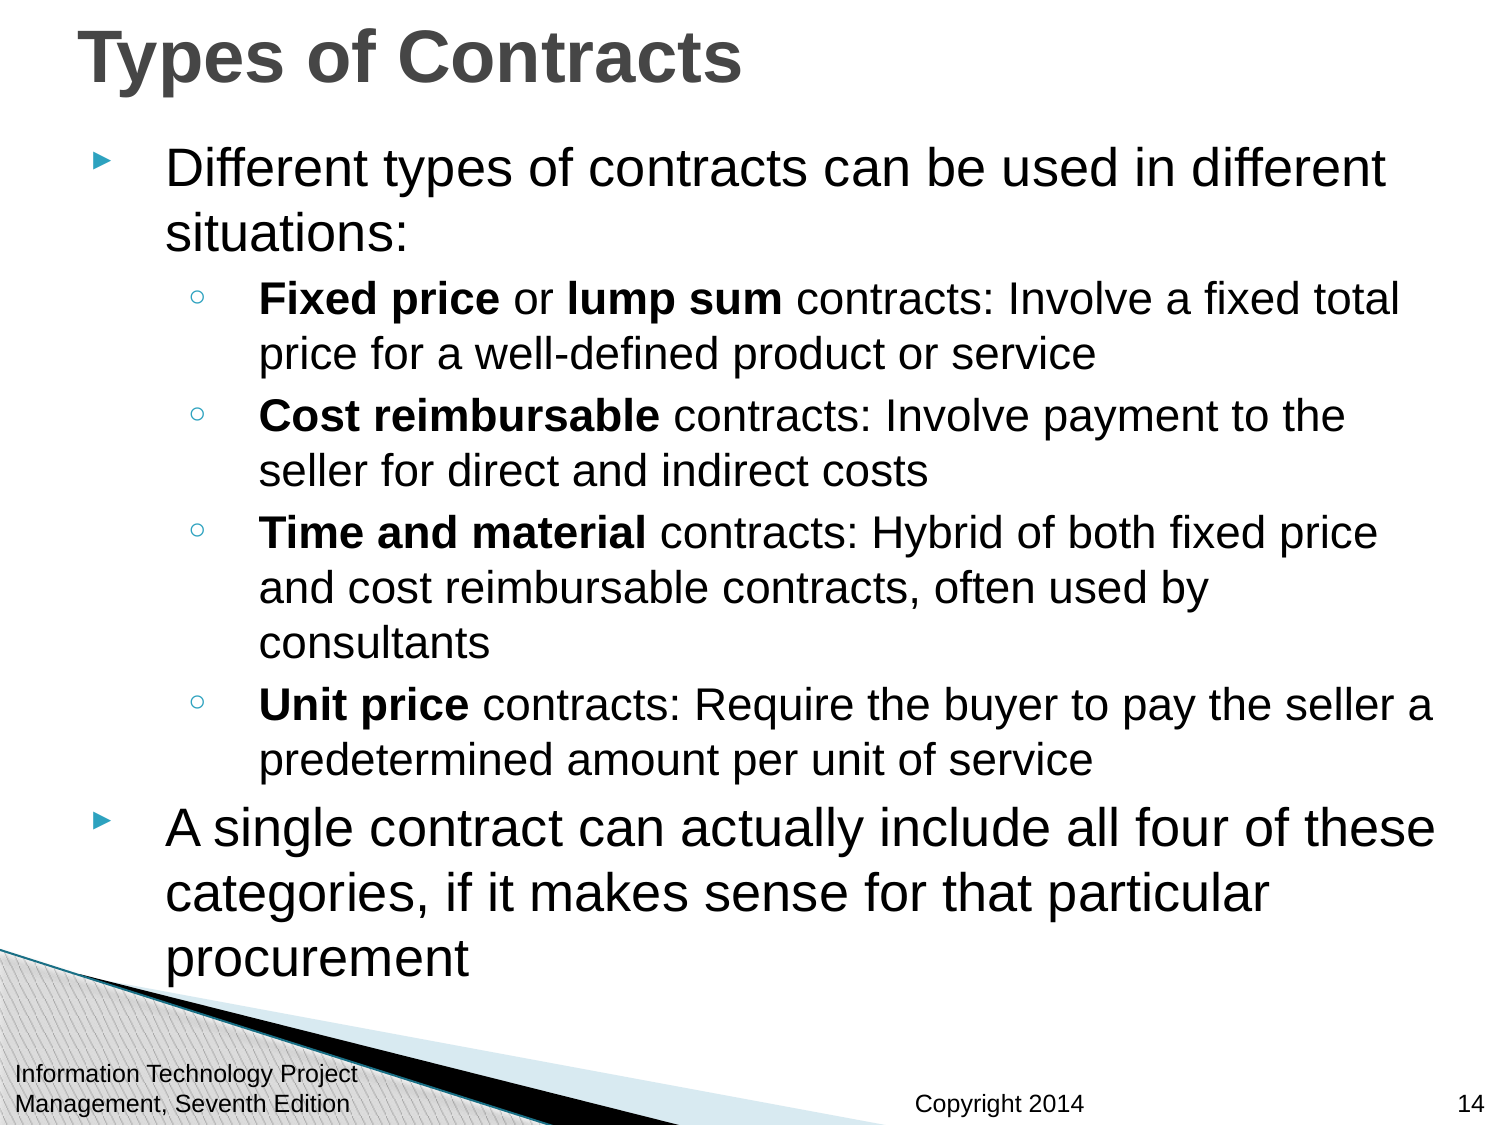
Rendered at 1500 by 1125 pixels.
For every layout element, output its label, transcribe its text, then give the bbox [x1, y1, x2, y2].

slide_number 14 [1408, 1065, 1500, 1125]
title Types of Contracts [62, 0, 1425, 105]
footer Information Technology Project Management, Seventh Edition [0, 1065, 425, 1125]
list Different types of contracts can be used in different situations: Fixed price or lump sum contracts: Involve a fixed total price for a well-defined product or service Cost reimbursable contracts: Involve payment to the seller for direct and indirect costs Time and material contracts: Hybrid of both fixed price and cost reimbursable contracts, often used by consultants Unit price contracts: Require the buyer to pay the seller a predetermined amount per unit of service A single contract can actually include all four of these categories, if it makes sense for that particular procurement [74, 124, 1463, 988]
